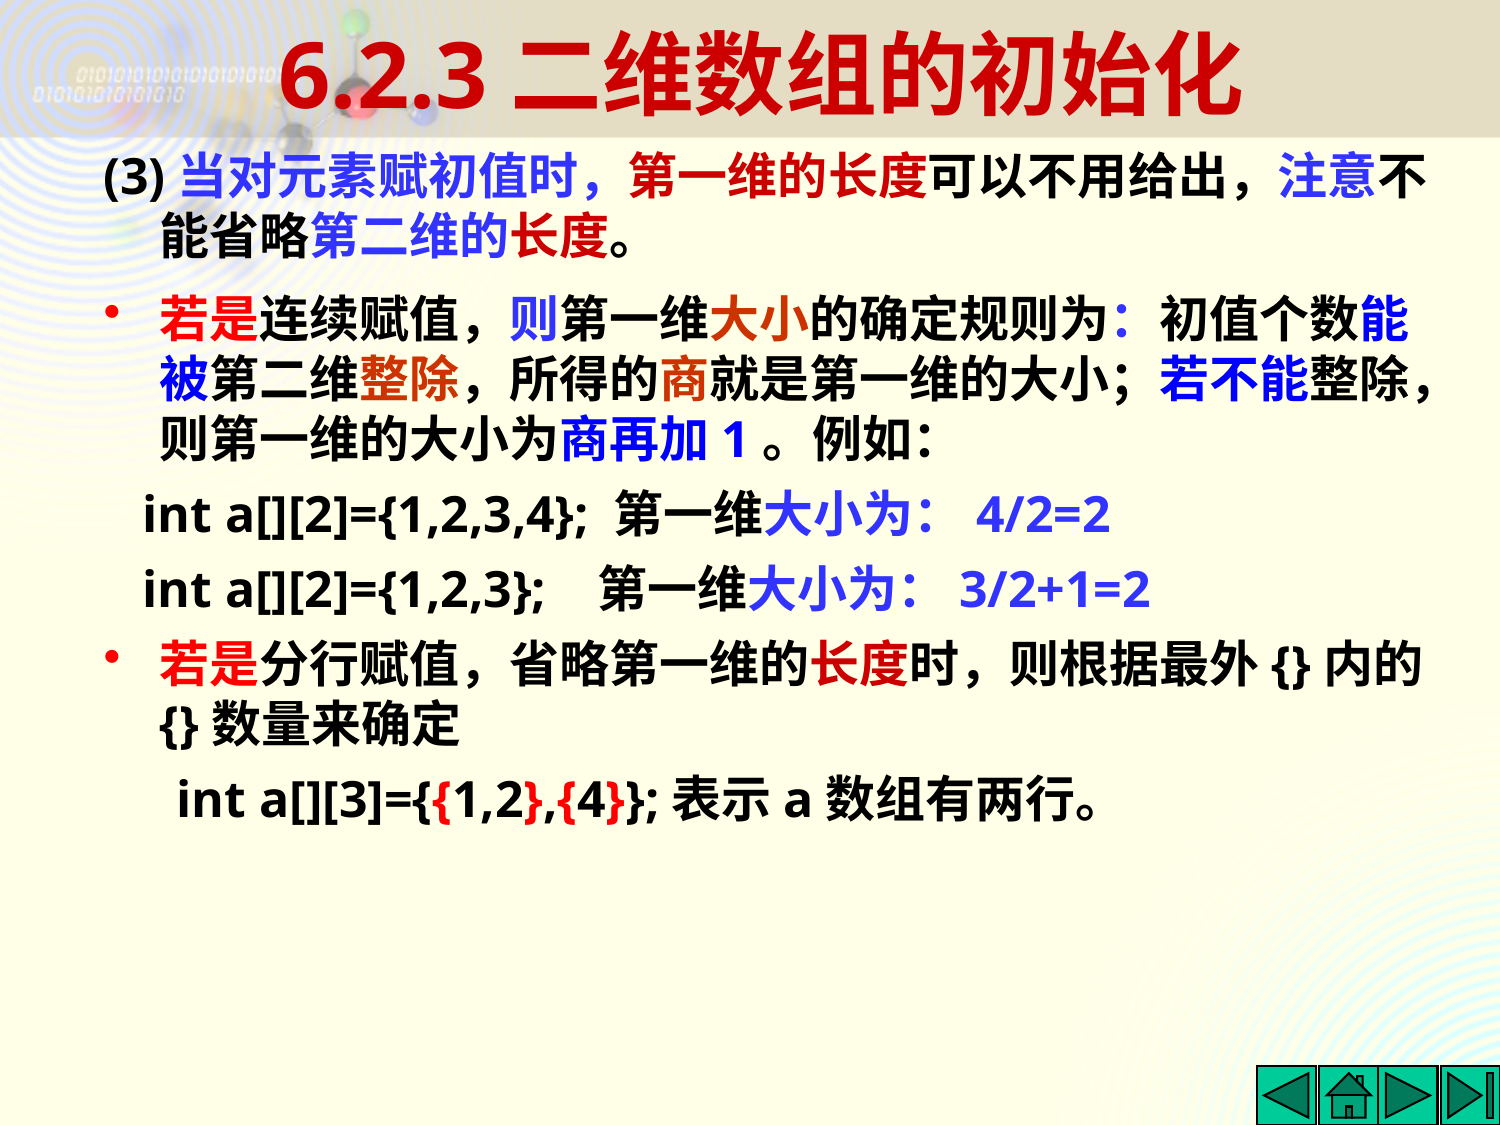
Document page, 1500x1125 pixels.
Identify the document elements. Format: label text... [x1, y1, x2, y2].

list (3)当对元素赋初值时，第一维的长度可以不用给出，注意不能省略第二维的长度。 若是连续赋值，则第一维大小的确定规则为：初值个数能被第二维整除，所得的商就是第一维的大小；若不能整除，则第一维的大小为商再加1。例如： int a[][2]={1,2,3,4}; 第一维大小为：4/2=2 int a[][2]={1,2,3}; 第一维大小为：3/2+1=2 若是分行赋值，省略第一维的长度时，则根据最外{}内的{}数量来确定 int a[][3]={{1,2},{4}};表示a数组有两行。 [88, 137, 1459, 976]
title 6.2.3二维数组的初始化 [123, 0, 1399, 144]
